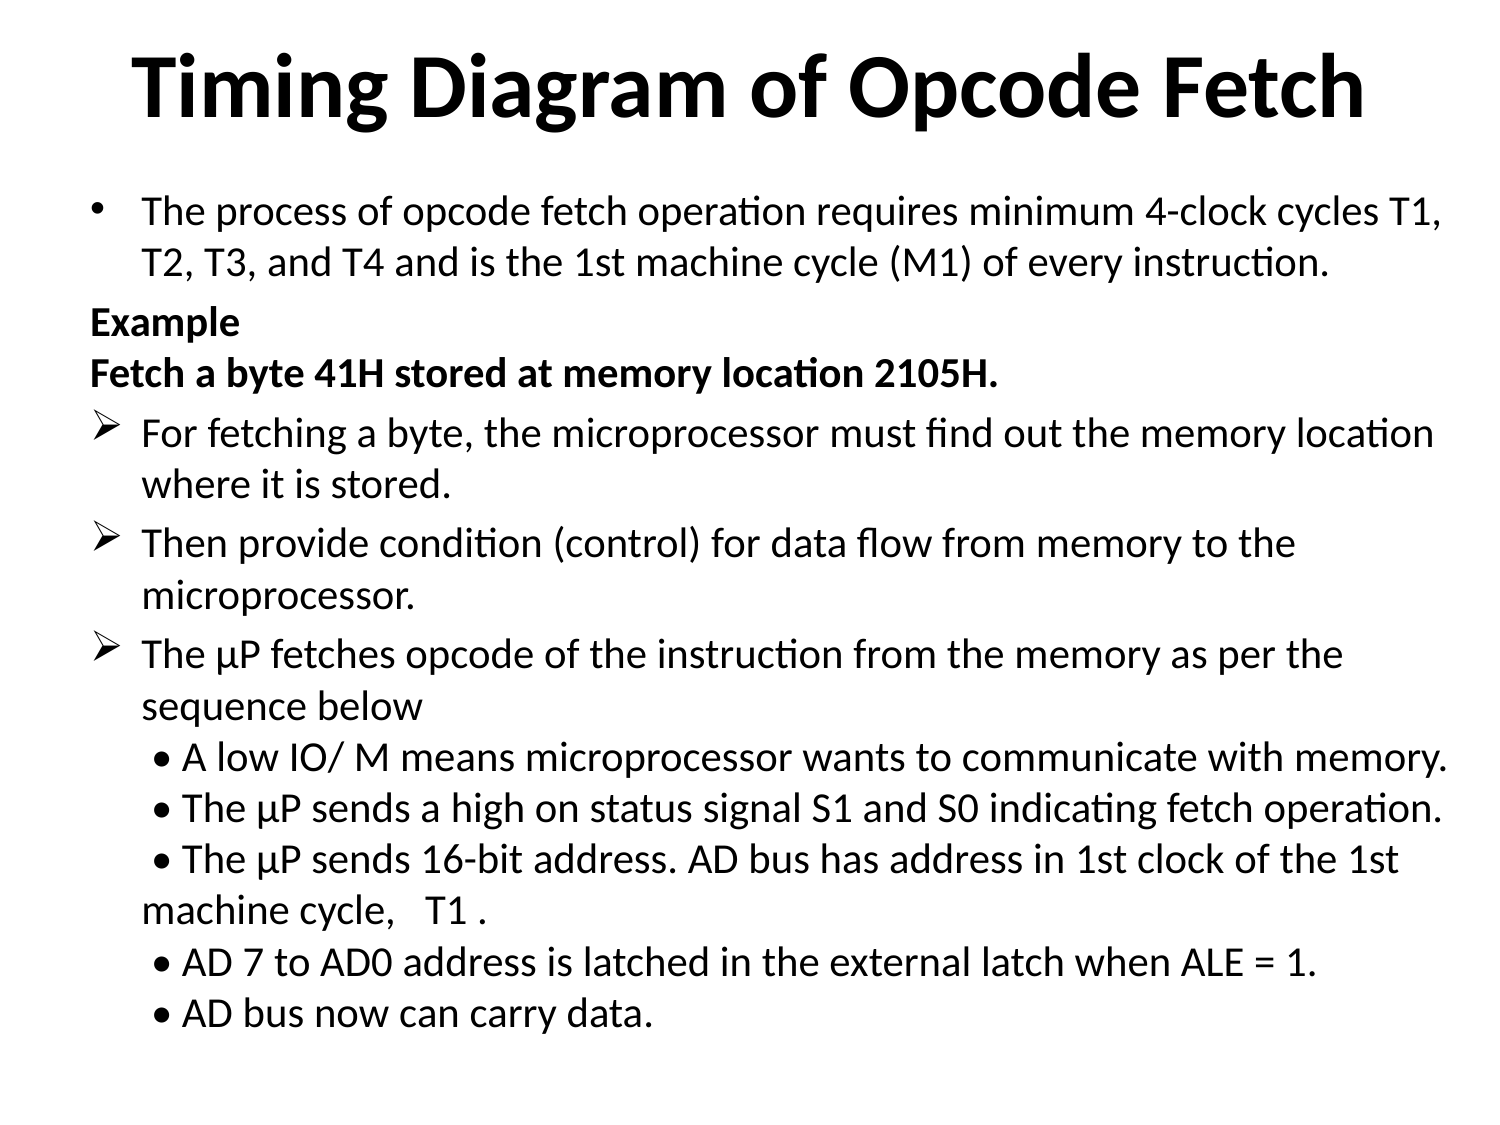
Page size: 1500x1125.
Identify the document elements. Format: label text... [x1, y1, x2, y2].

title Timing Diagram of Opcode Fetch [75, 0, 1425, 163]
list The process of opcode fetch operation requires minimum 4-clock cycles T1, T2, T3, and T4 and is the 1st machine cycle (M1) of every instruction. Example Fetch a byte 41H stored at memory location 2105H. For fetching a byte, the microprocessor must find out the memory location where it is stored. Then provide condition (control) for data flow from memory to the microprocessor. The µP fetches opcode of the instruction from the memory as per the sequence below • A low IO/ M means microprocessor wants to communicate with memory. • The µP sends a high on status signal S1 and S0 indicating fetch operation. • The µP sends 16-bit address. AD bus has address in 1st clock of the 1st machine cycle, T1 . • AD 7 to AD0 address is latched in the external latch when ALE = 1. • AD bus now can carry data. [75, 174, 1488, 1125]
